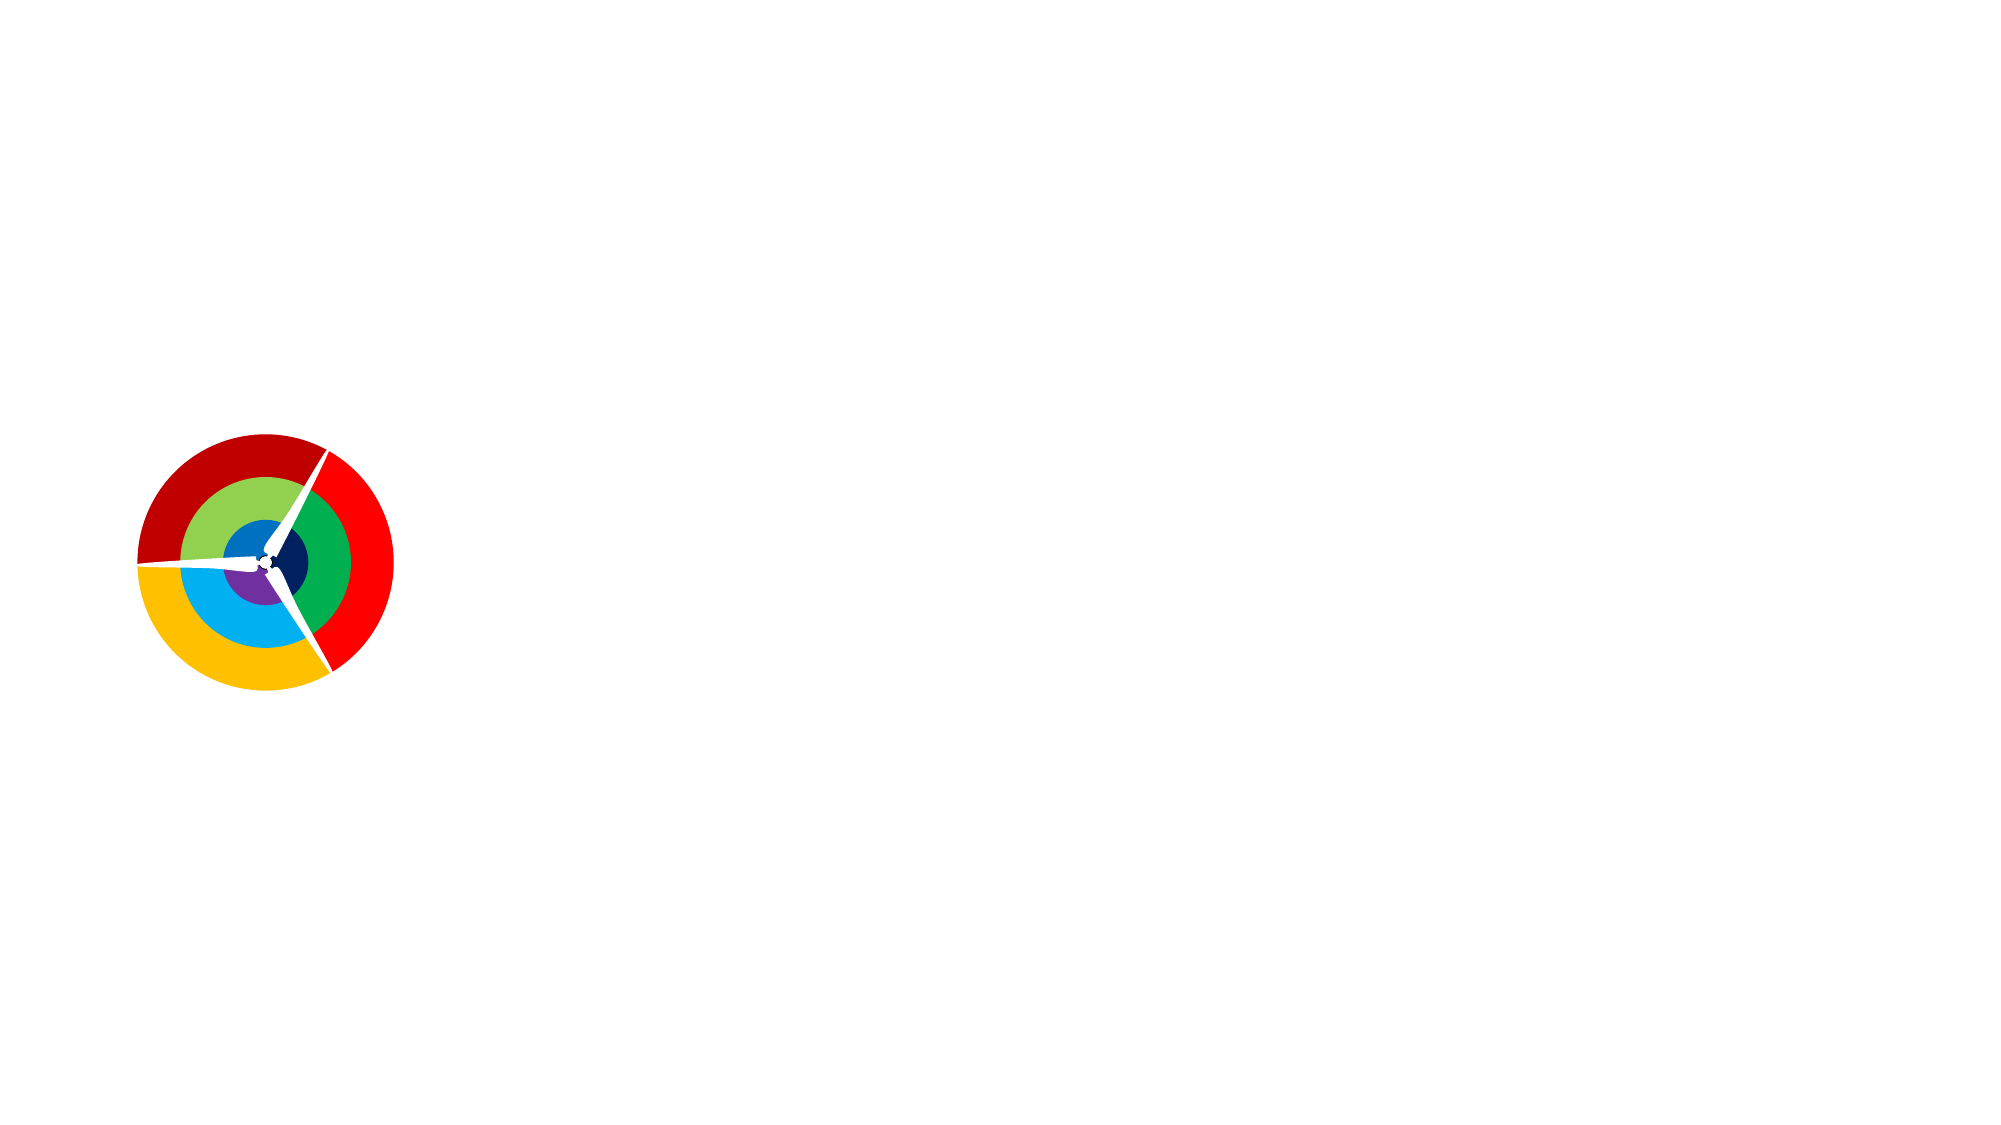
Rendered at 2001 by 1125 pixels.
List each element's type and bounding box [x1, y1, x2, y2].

text_box [137, 434, 394, 691]
